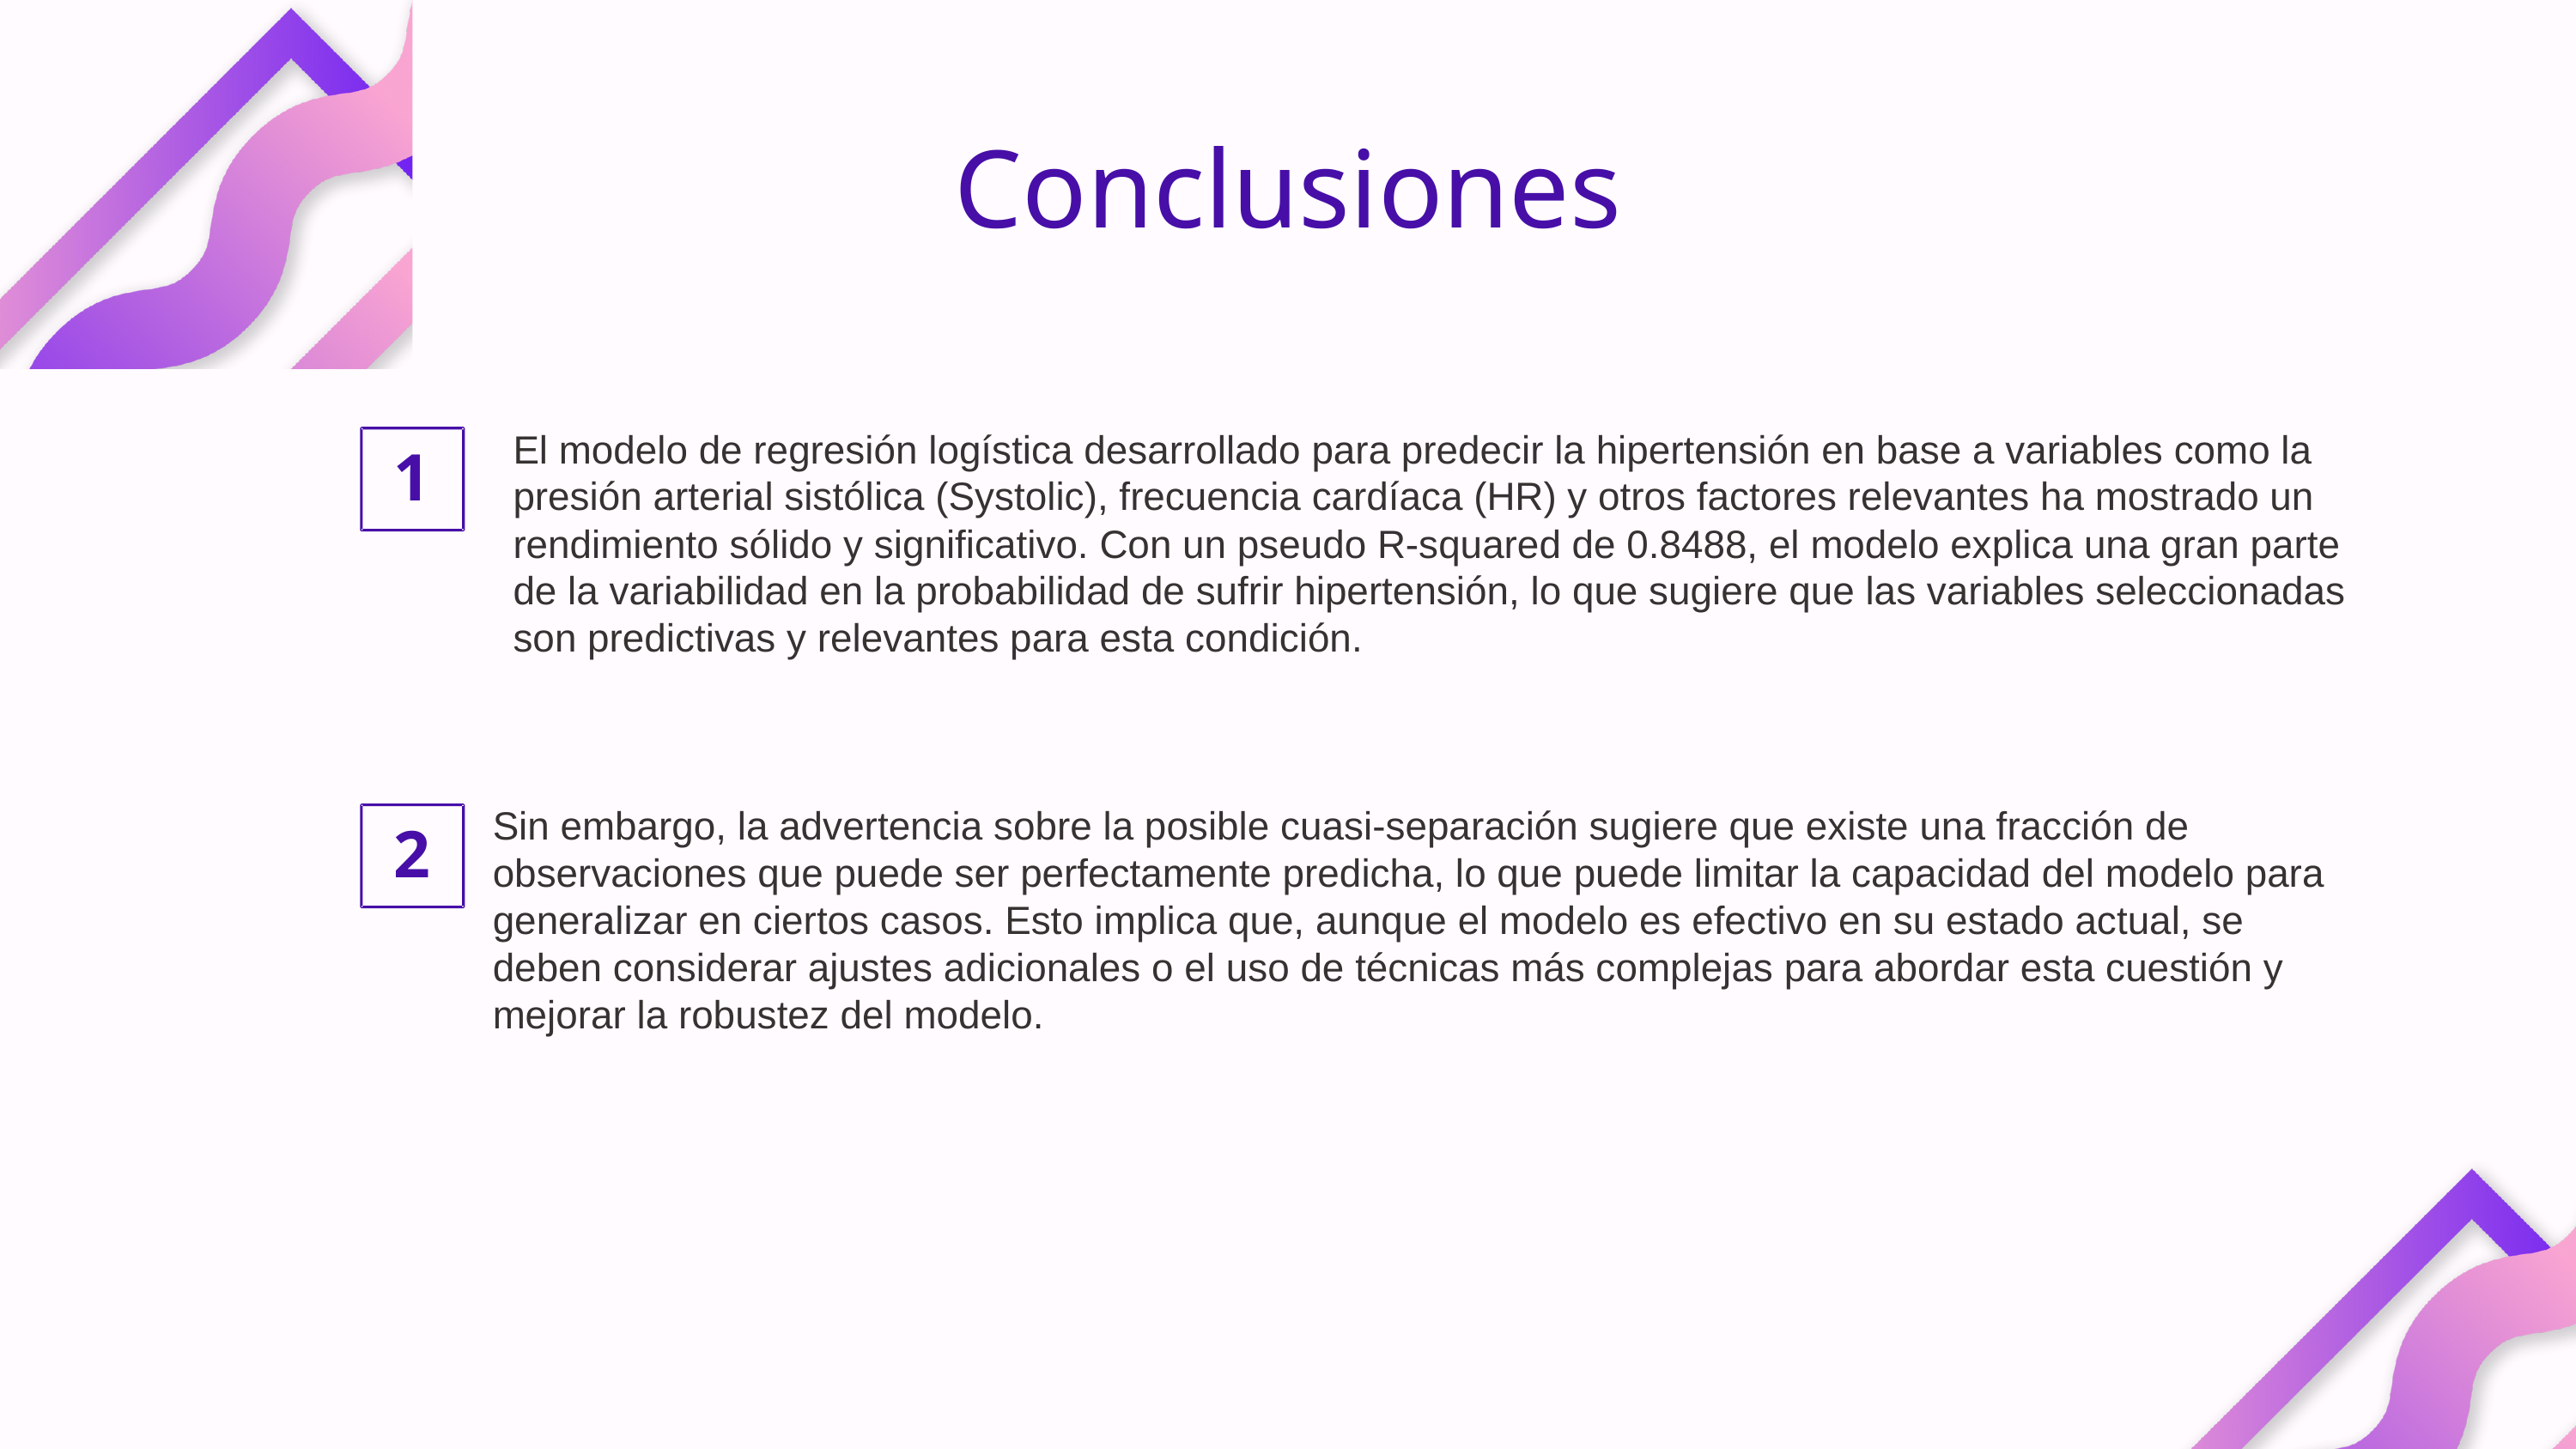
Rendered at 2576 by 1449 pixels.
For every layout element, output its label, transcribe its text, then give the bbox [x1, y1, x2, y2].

text_box Conclusiones [214, 120, 2362, 250]
text_box El modelo de regresión logística desarrollado para predecir la hipertensión en base a variables como la presión arterial sistólica (Systolic), frecuencia cardíaca (HR) y otros factores relevantes ha mostrado un rendimiento sólido y significativo. Con un pseudo R-squared de 0.8488, el modelo explica una gran parte de la variabilidad en la probabilidad de sufrir hipertensión, lo que sugiere que las variables seleccionadas son predictivas y relevantes para esta condición. [513, 424, 2360, 661]
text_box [360, 426, 465, 532]
text_box Sin embargo, la advertencia sobre la posible cuasi-separación sugiere que existe una fracción de observaciones que puede ser perfectamente predicha, lo que puede limitar la capacidad del modelo para generalizar en ciertos casos. Esto implica que, aunque el modelo es efectivo en su estado actual, se deben considerar ajustes adicionales o el uso de técnicas más complejas para abordar esta cuestión y mejorar la robustez del modelo. [492, 801, 2341, 1038]
text_box [2051, 1139, 2576, 1449]
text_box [360, 803, 465, 909]
text_box [0, 0, 413, 369]
